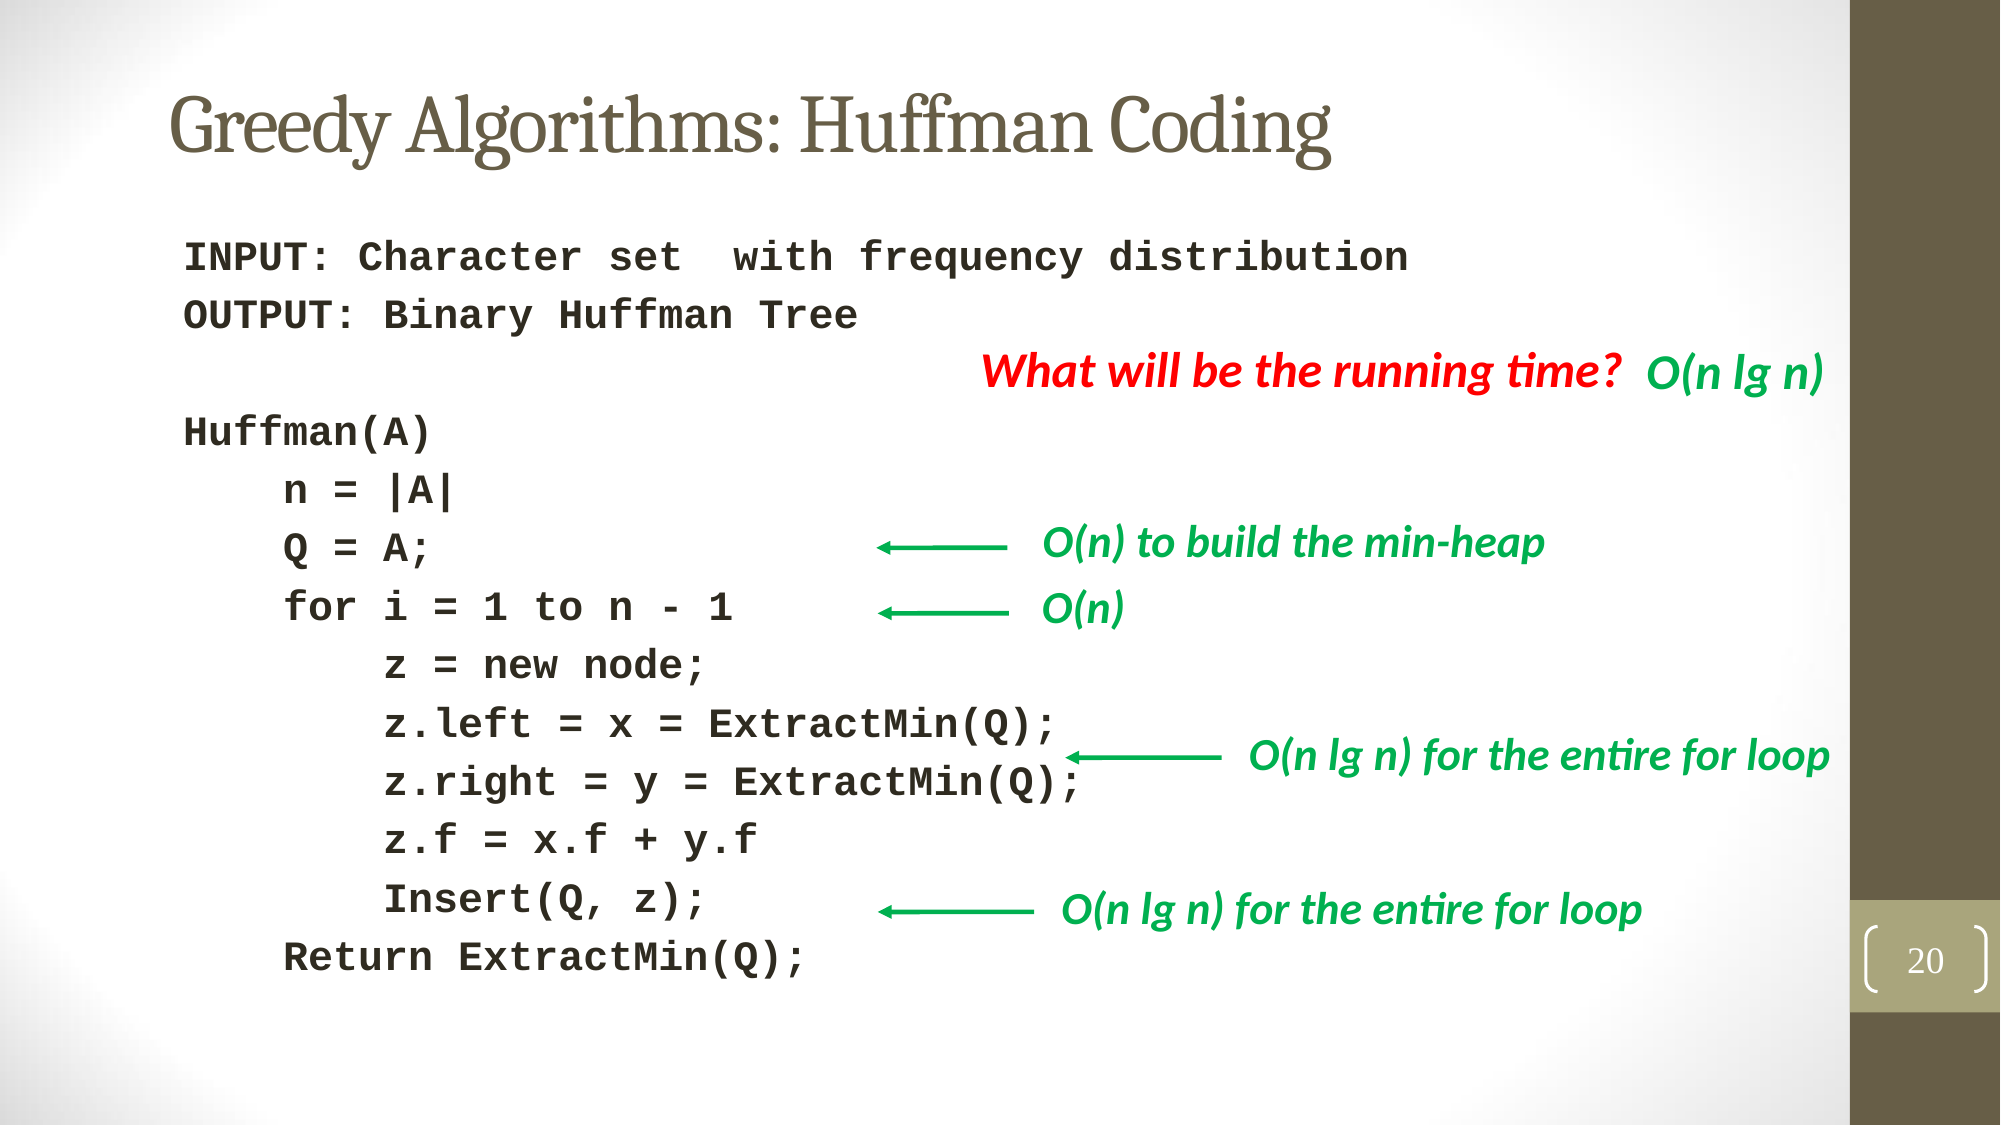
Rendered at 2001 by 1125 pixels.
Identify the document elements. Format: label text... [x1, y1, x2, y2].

slide_number 20 [1864, 924, 1988, 994]
text_box What will be the running time? [965, 330, 1639, 406]
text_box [877, 569, 1142, 641]
text_box O(n lg n) [1631, 332, 1840, 408]
title Greedy Algorithms: Huffman Coding [154, 24, 1835, 213]
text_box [1064, 716, 1865, 788]
picture [0, 0, 1849, 1125]
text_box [875, 503, 1565, 576]
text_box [877, 870, 1678, 943]
